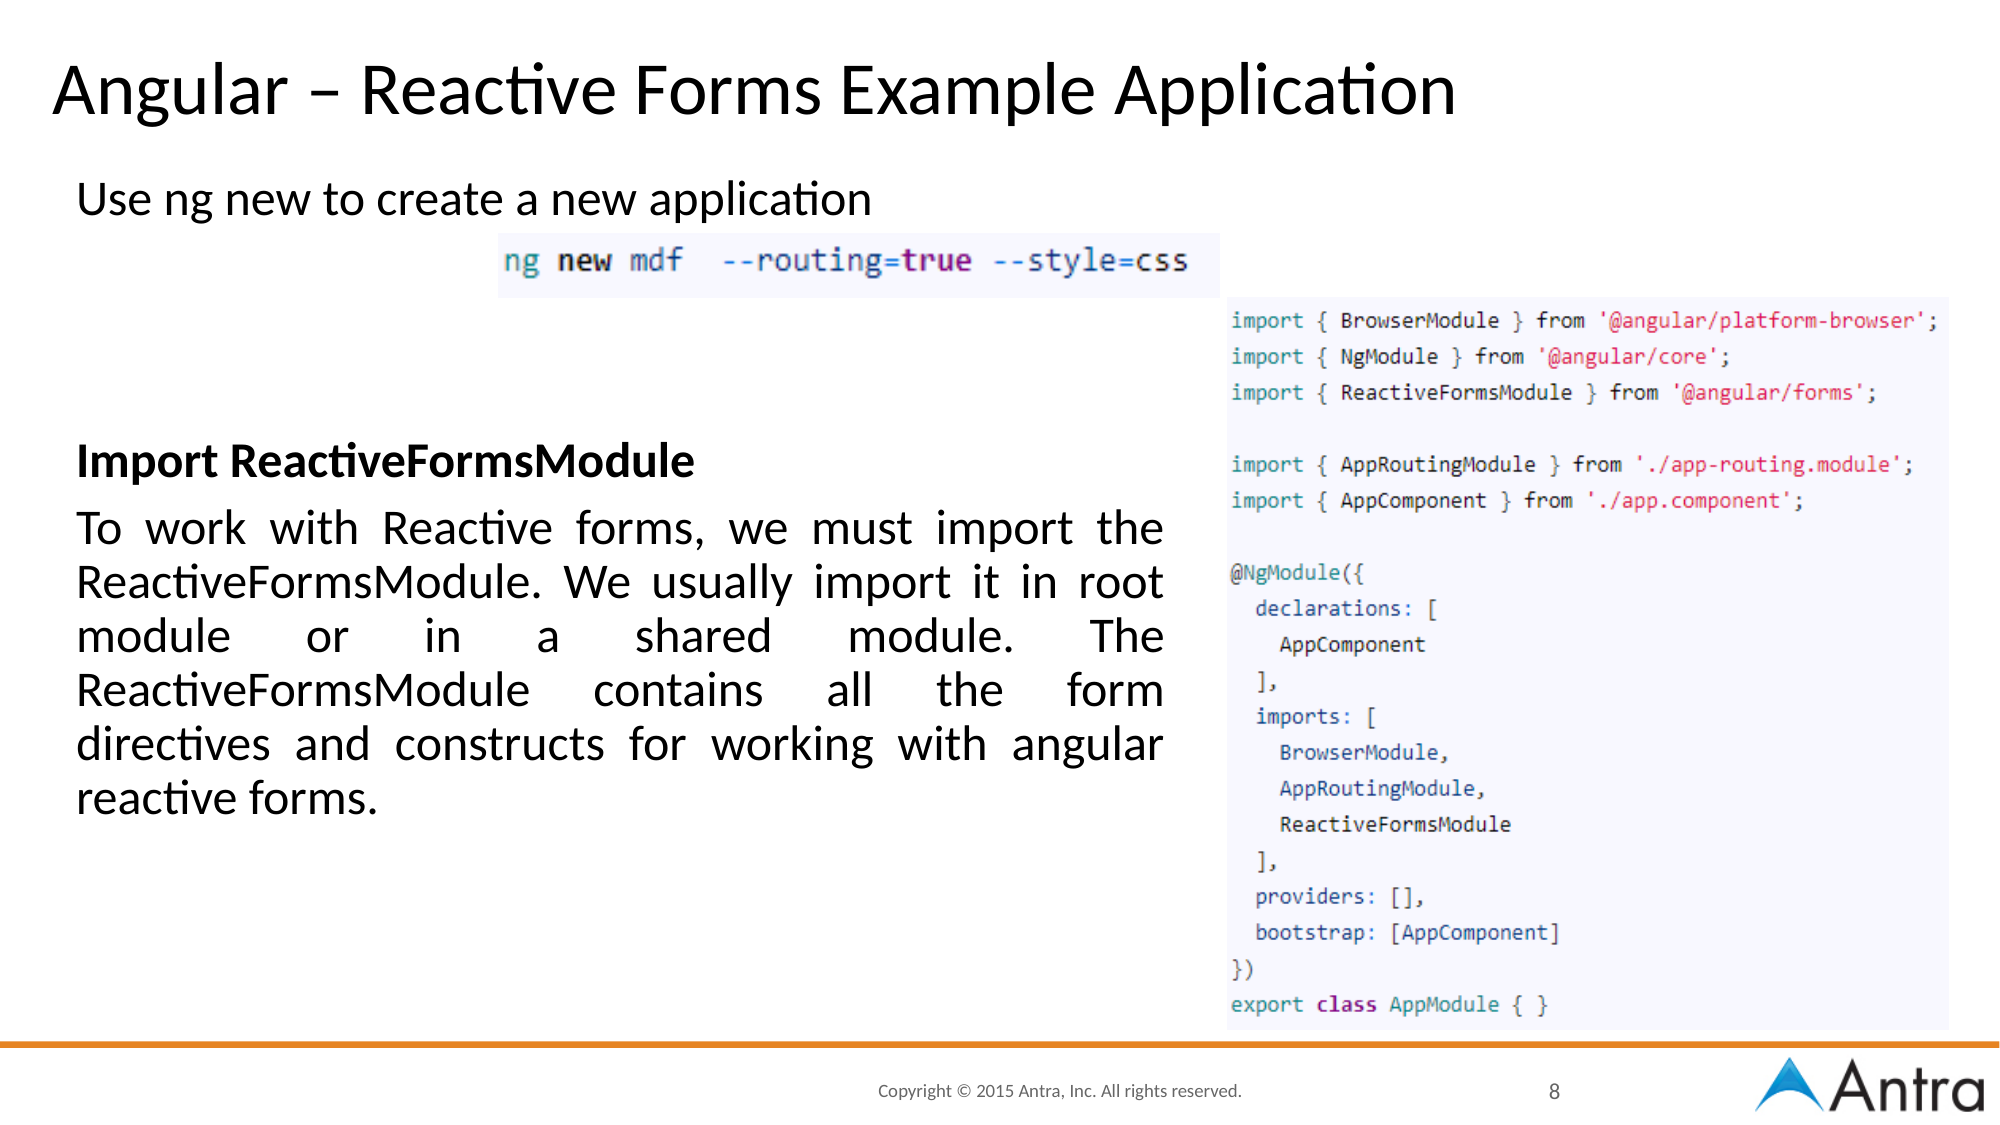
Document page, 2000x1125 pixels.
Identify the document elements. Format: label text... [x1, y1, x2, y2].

picture [1227, 296, 1949, 1030]
picture [1744, 1048, 1994, 1122]
picture [498, 233, 1220, 298]
title Angular – Reactive Forms Example Application [52, 43, 1878, 130]
slide_number 8 [1498, 1075, 1561, 1106]
list Use ng new to create a new application Import ReactiveFormsModule To work with Reactive forms, we must import the ReactiveFormsModule. We usually import it in root module or in a shared module. The ReactiveFormsModule contains all the form directives and constructs for working with angular reactive forms. [75, 172, 1166, 823]
